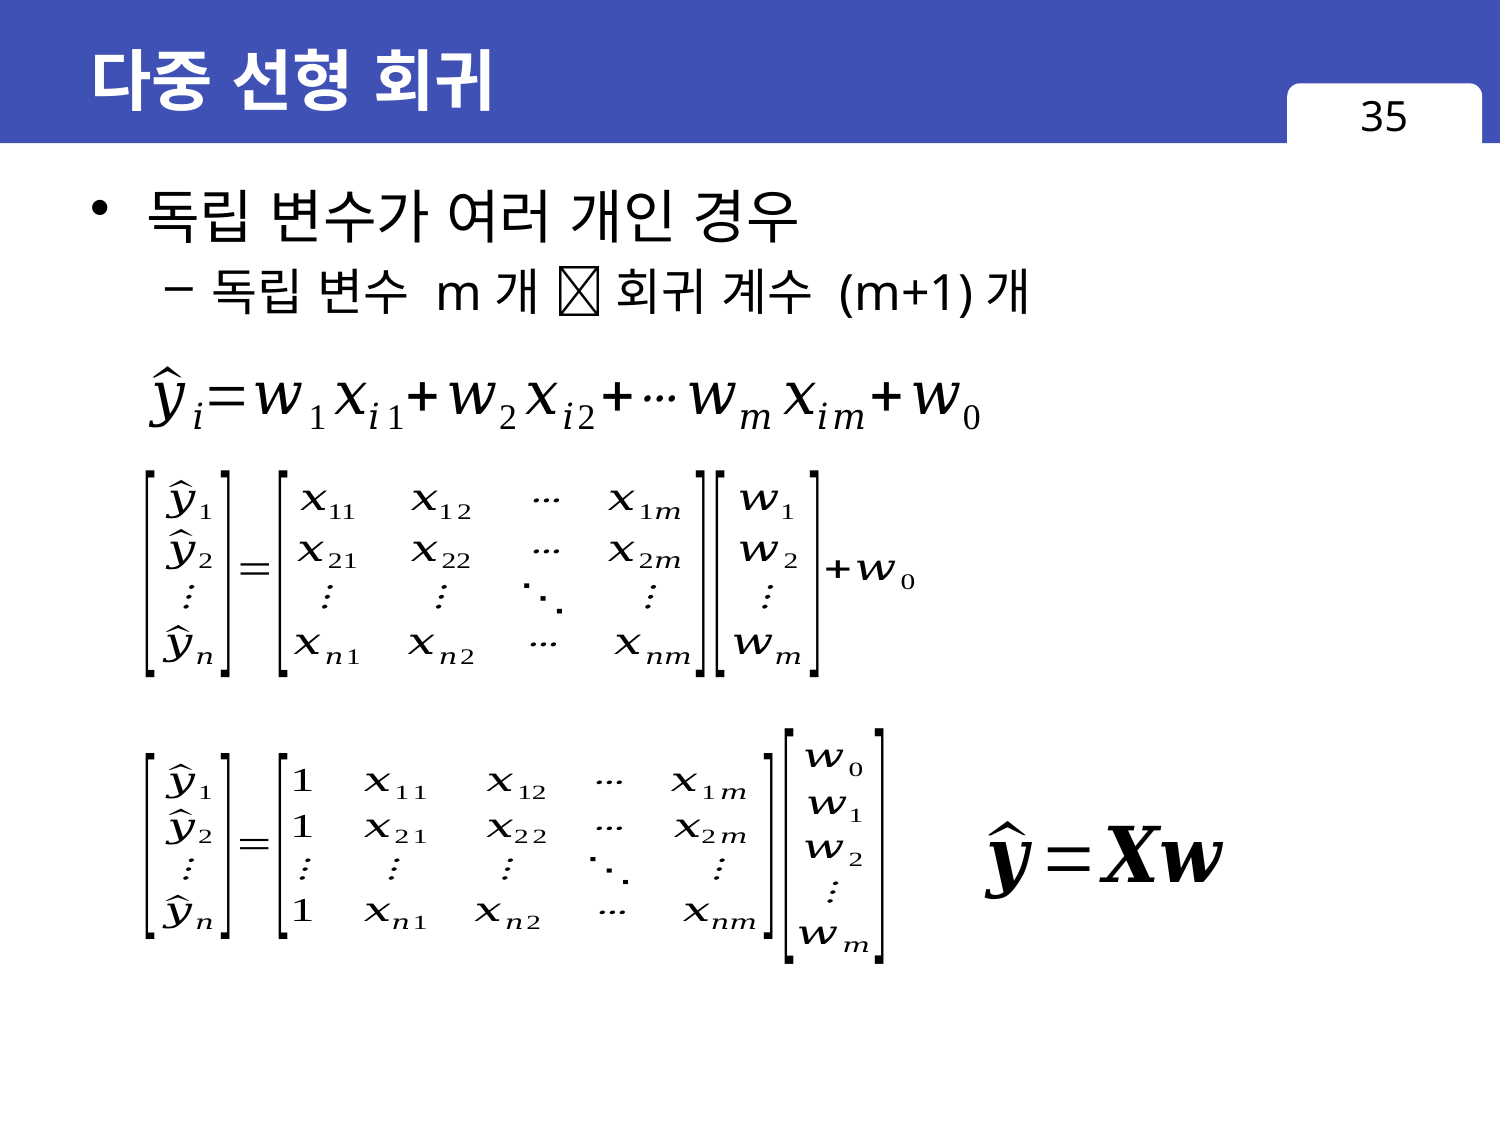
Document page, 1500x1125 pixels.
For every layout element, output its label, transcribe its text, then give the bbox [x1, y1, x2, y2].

title 다중 선형 회귀 [74, 16, 1426, 141]
list 독립 변수가 여러 개인 경우 독립 변수 m개  회귀 계수 (m+1)개 [74, 172, 1483, 1095]
slide_number 35 [1286, 81, 1483, 161]
